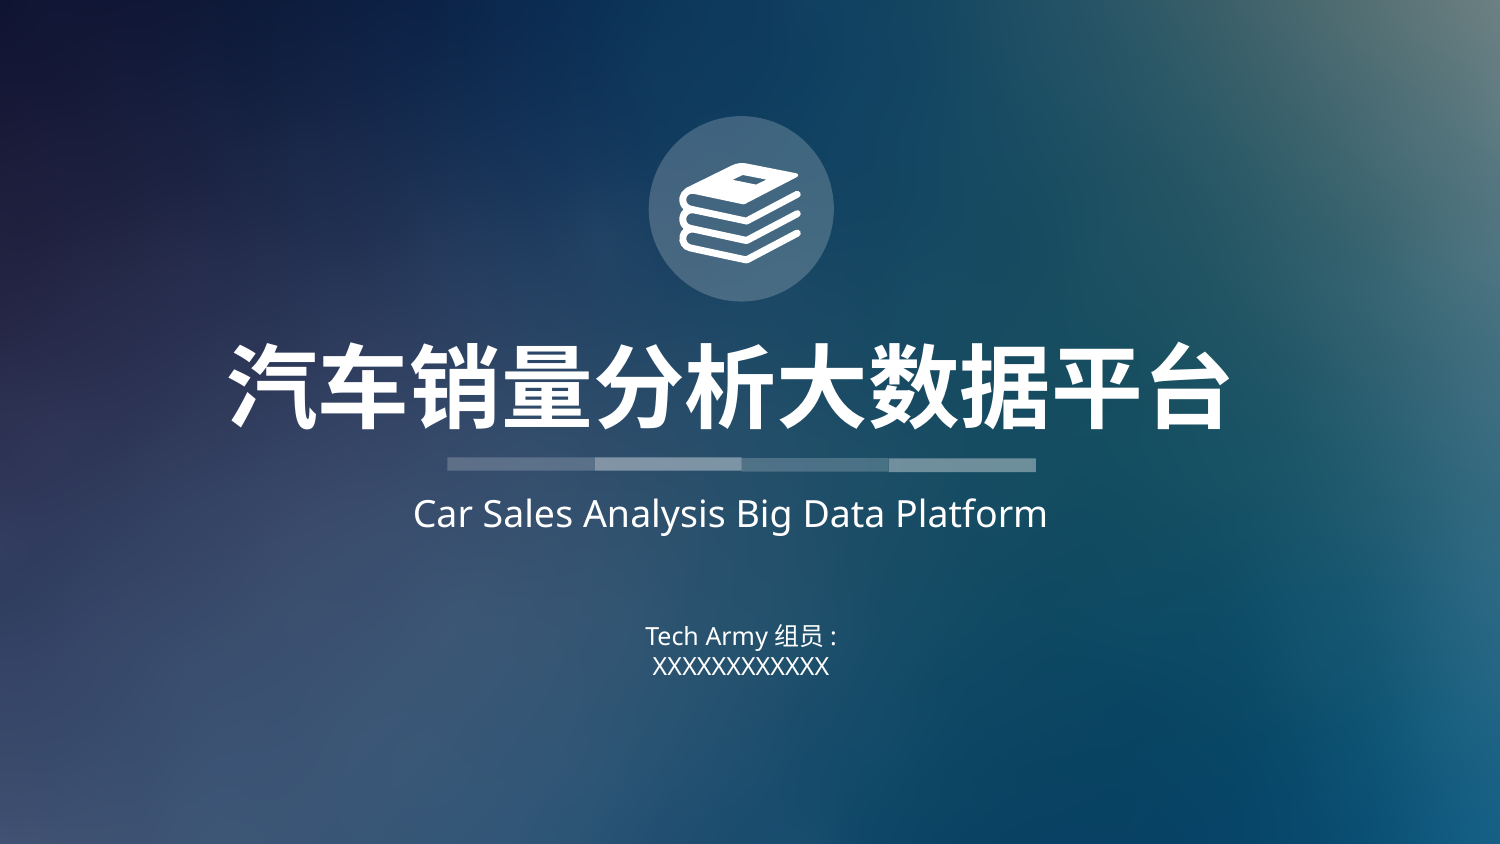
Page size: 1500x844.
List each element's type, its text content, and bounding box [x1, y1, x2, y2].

text_box [741, 457, 888, 473]
text_box 汽车销量分析大数据平台 [173, 322, 1288, 448]
text_box [446, 456, 593, 472]
picture [0, 0, 1500, 844]
text_box Tech Army组员: XXXXXXXXXXXX [510, 613, 973, 688]
text_box [888, 457, 1037, 473]
text_box Car Sales Analysis Big Data Platform [369, 482, 1093, 543]
text_box [593, 456, 743, 472]
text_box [648, 116, 834, 302]
